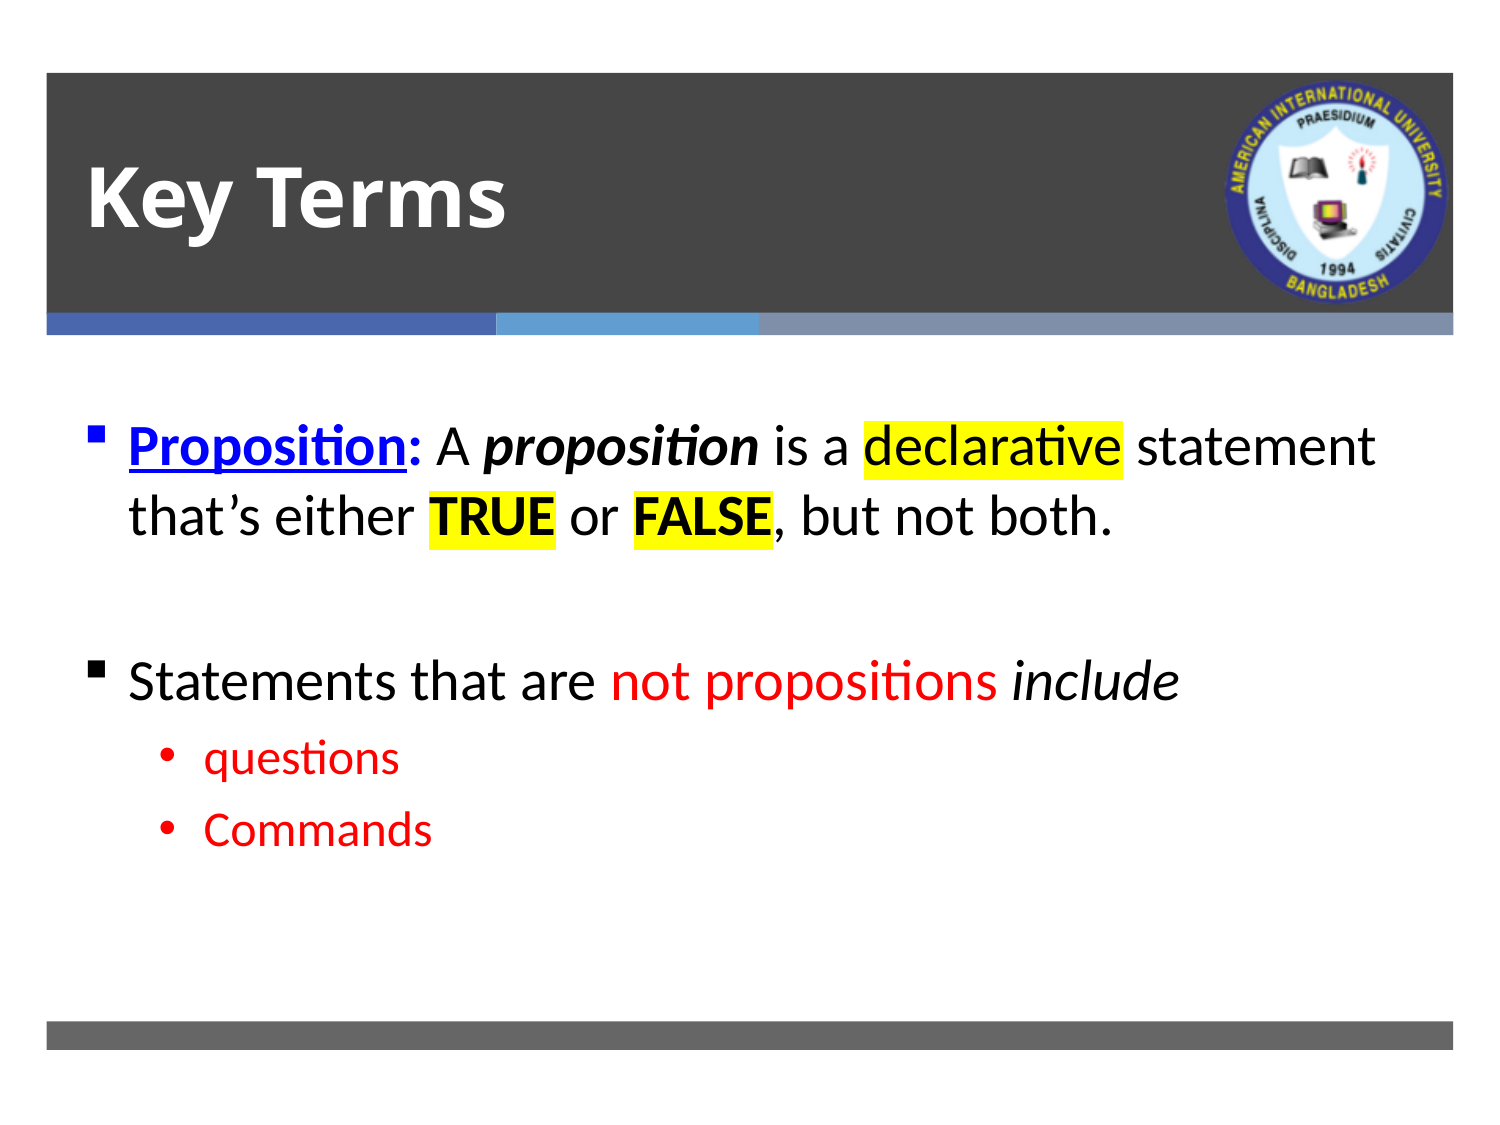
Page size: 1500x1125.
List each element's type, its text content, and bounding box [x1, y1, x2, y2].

text_box Proposition: A proposition is a declarative statement that’s either TRUE or FALSE, but not both. Statements that are not propositions include questions Commands [69, 399, 1431, 980]
title Key Terms [69, 73, 1351, 253]
picture [1220, 75, 1454, 310]
